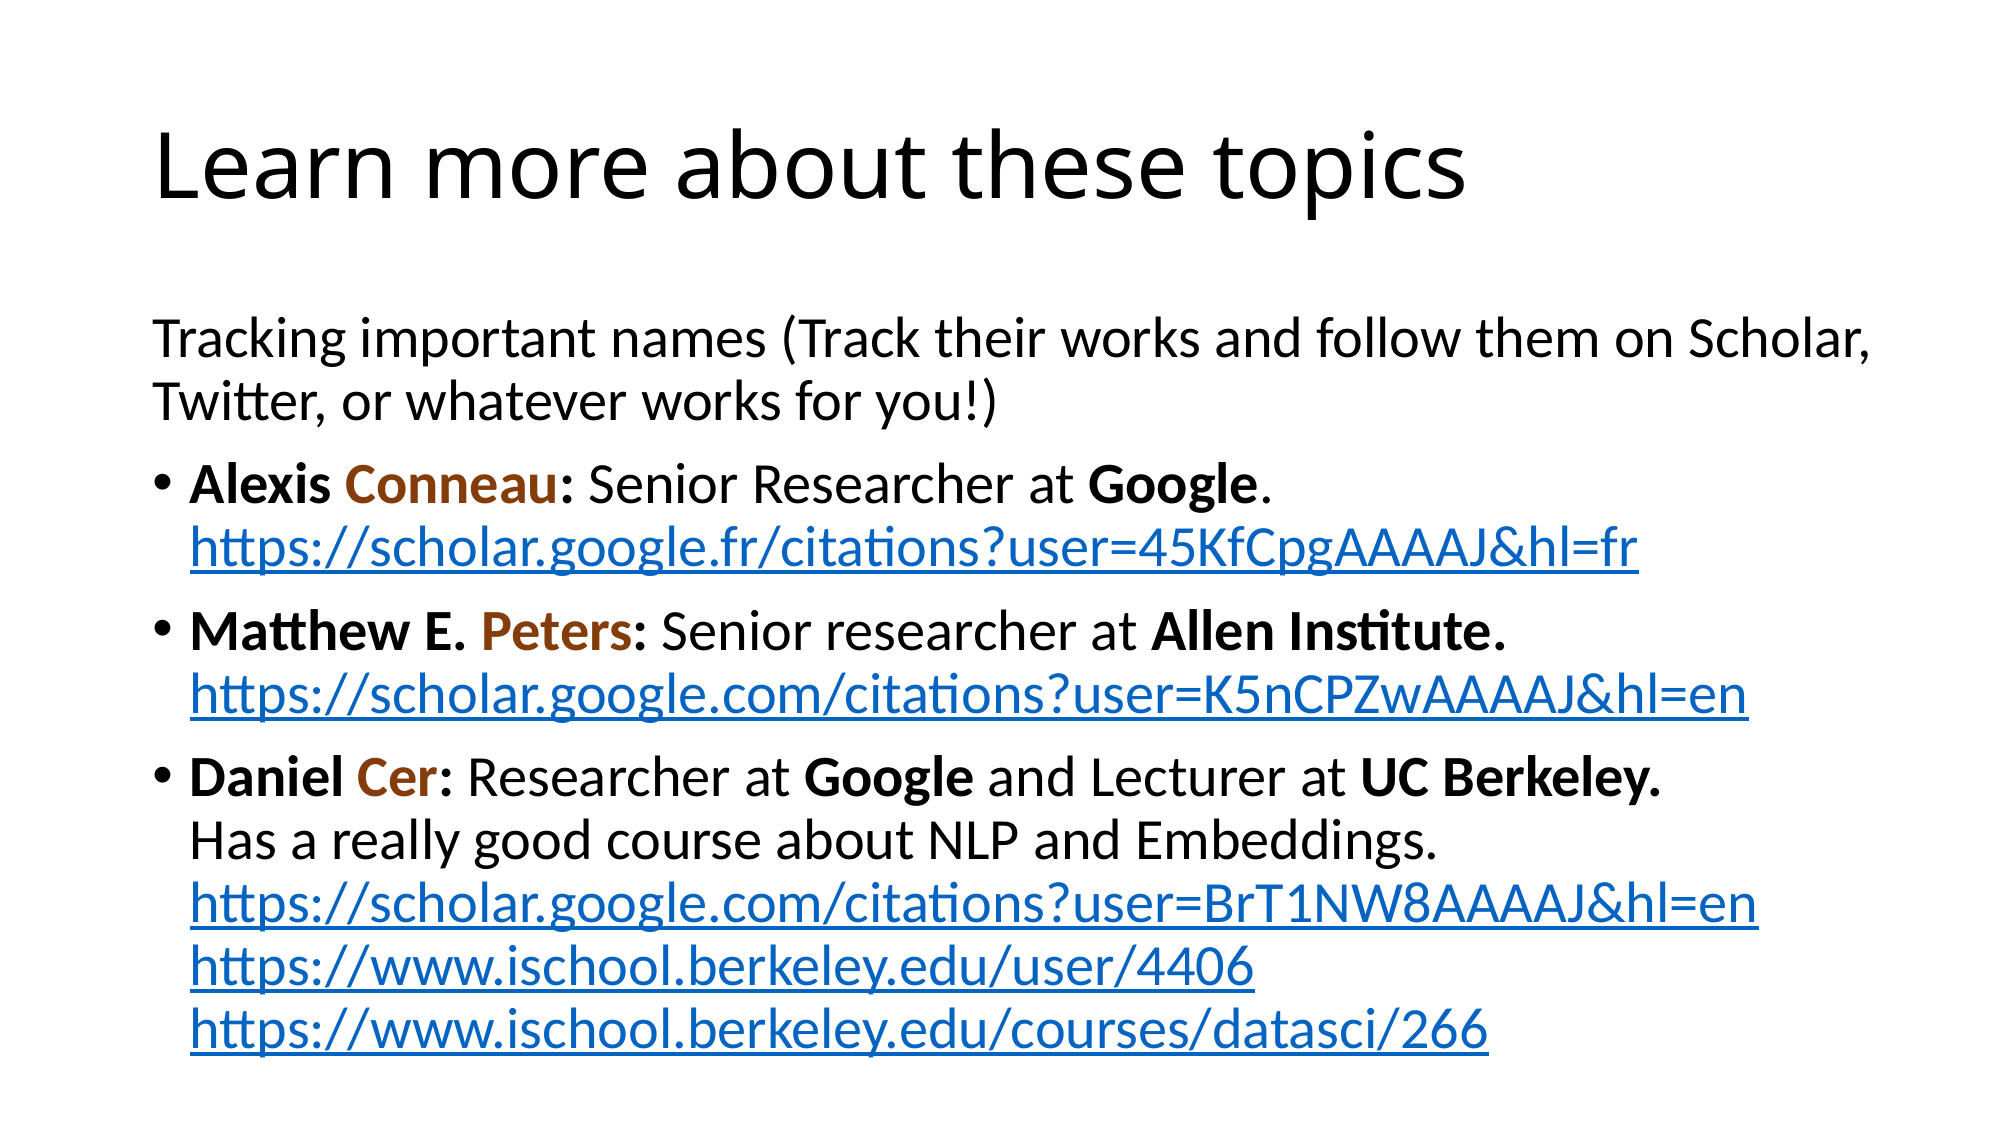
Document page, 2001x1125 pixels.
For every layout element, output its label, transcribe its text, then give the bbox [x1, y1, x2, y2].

title Learn more about these topics [137, 59, 1863, 278]
list Tracking important names (Track their works and follow them on Scholar, Twitter, or whatever works for you!) Alexis Conneau: Senior Researcher at Google. https://scholar.google.fr/citations?user=45KfCpgAAAAJ&hl=fr Matthew E. Peters: Senior researcher at Allen Institute. https://scholar.google.com/citations?user=K5nCPZwAAAAJ&hl=en Daniel Cer: Researcher at Google and Lecturer at UC Berkeley. Has a really good course about NLP and Embeddings. https://scholar.google.com/citations?user=BrT1NW8AAAAJ&hl=en https://www.ischool.berkeley.edu/user/4406 https://www.ischool.berkeley.edu/courses/datasci/266 [137, 299, 2000, 1125]
